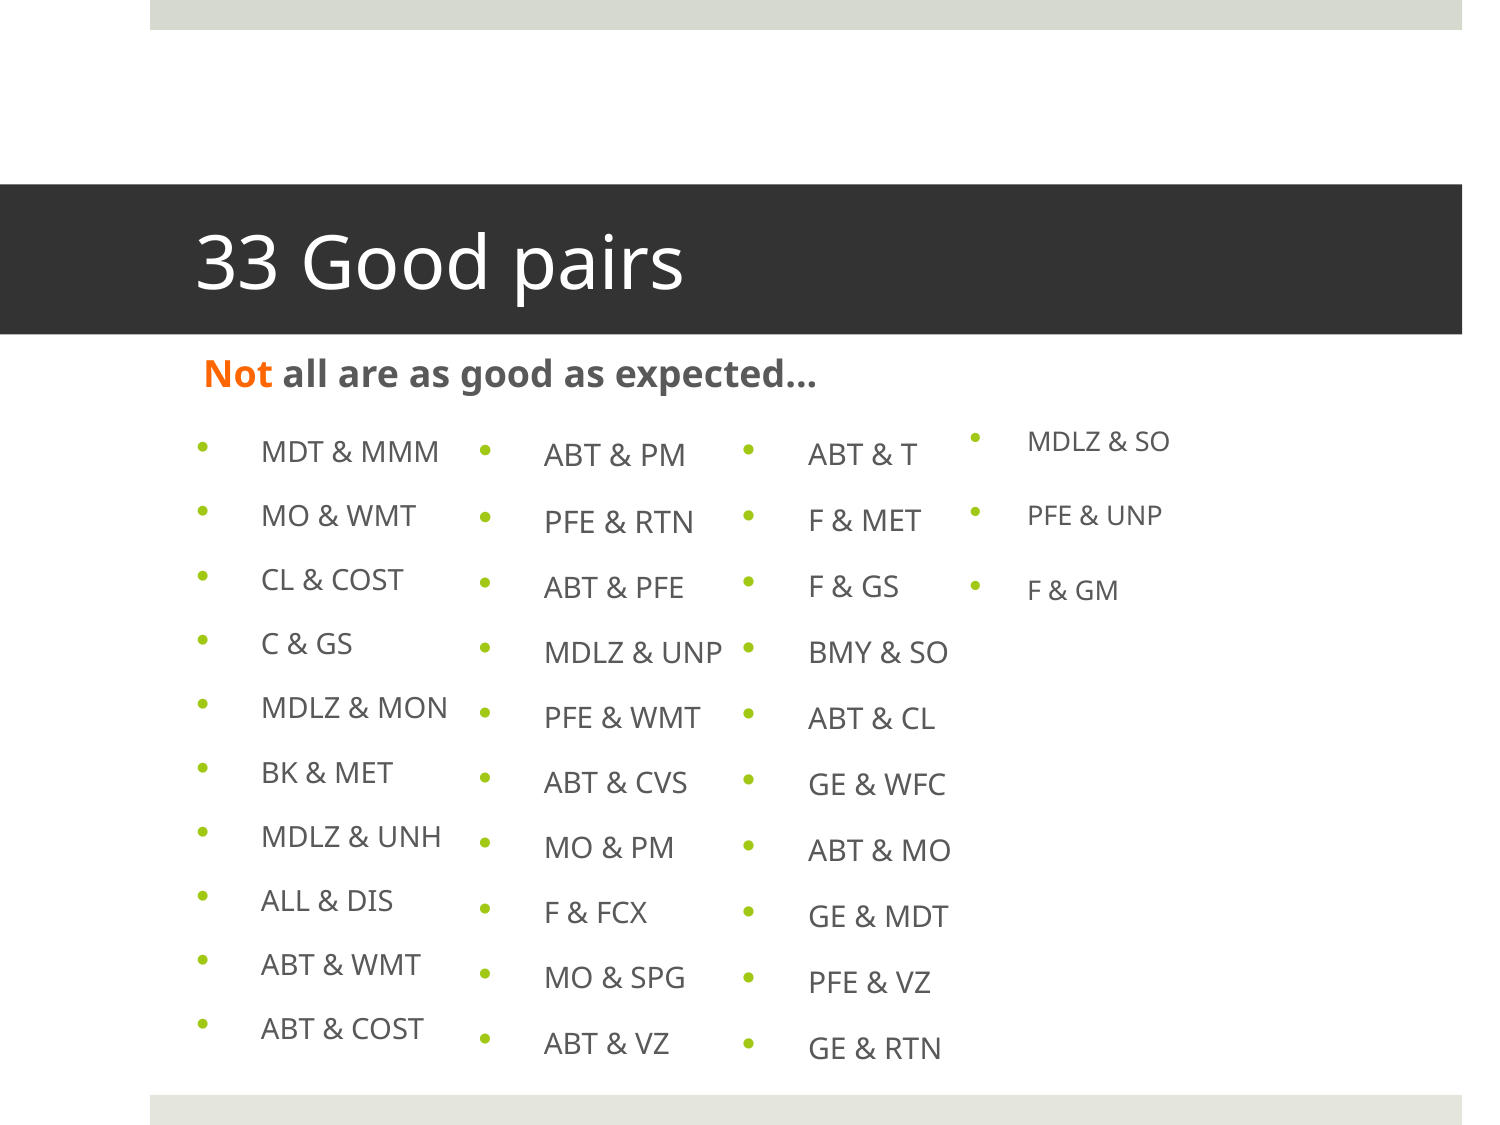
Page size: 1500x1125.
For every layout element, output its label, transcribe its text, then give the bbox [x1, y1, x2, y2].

text_box Not all are as good as expected... [188, 342, 834, 403]
text_box ABT & T F & MET F & GS BMY & SO ABT & CL GE & WFC ABT & MO GE & MDT PFE & VZ GE & RTN [728, 427, 1043, 1081]
title 33 Good pairs [0, 184, 1463, 335]
text_box MDLZ & SO PFE & UNP F & GM [955, 417, 1261, 673]
list MDT & MMM MO & WMT CL & COST C & GS MDLZ & MON BK & MET MDLZ & UNH ALL & DIS ABT & WMT ABT & COST [182, 425, 465, 1081]
text_box ABT & PM PFE & RTN ABT & PFE MDLZ & UNP PFE & WMT ABT & CVS MO & PM F & FCX MO & SPG ABT & VZ [464, 427, 728, 1081]
